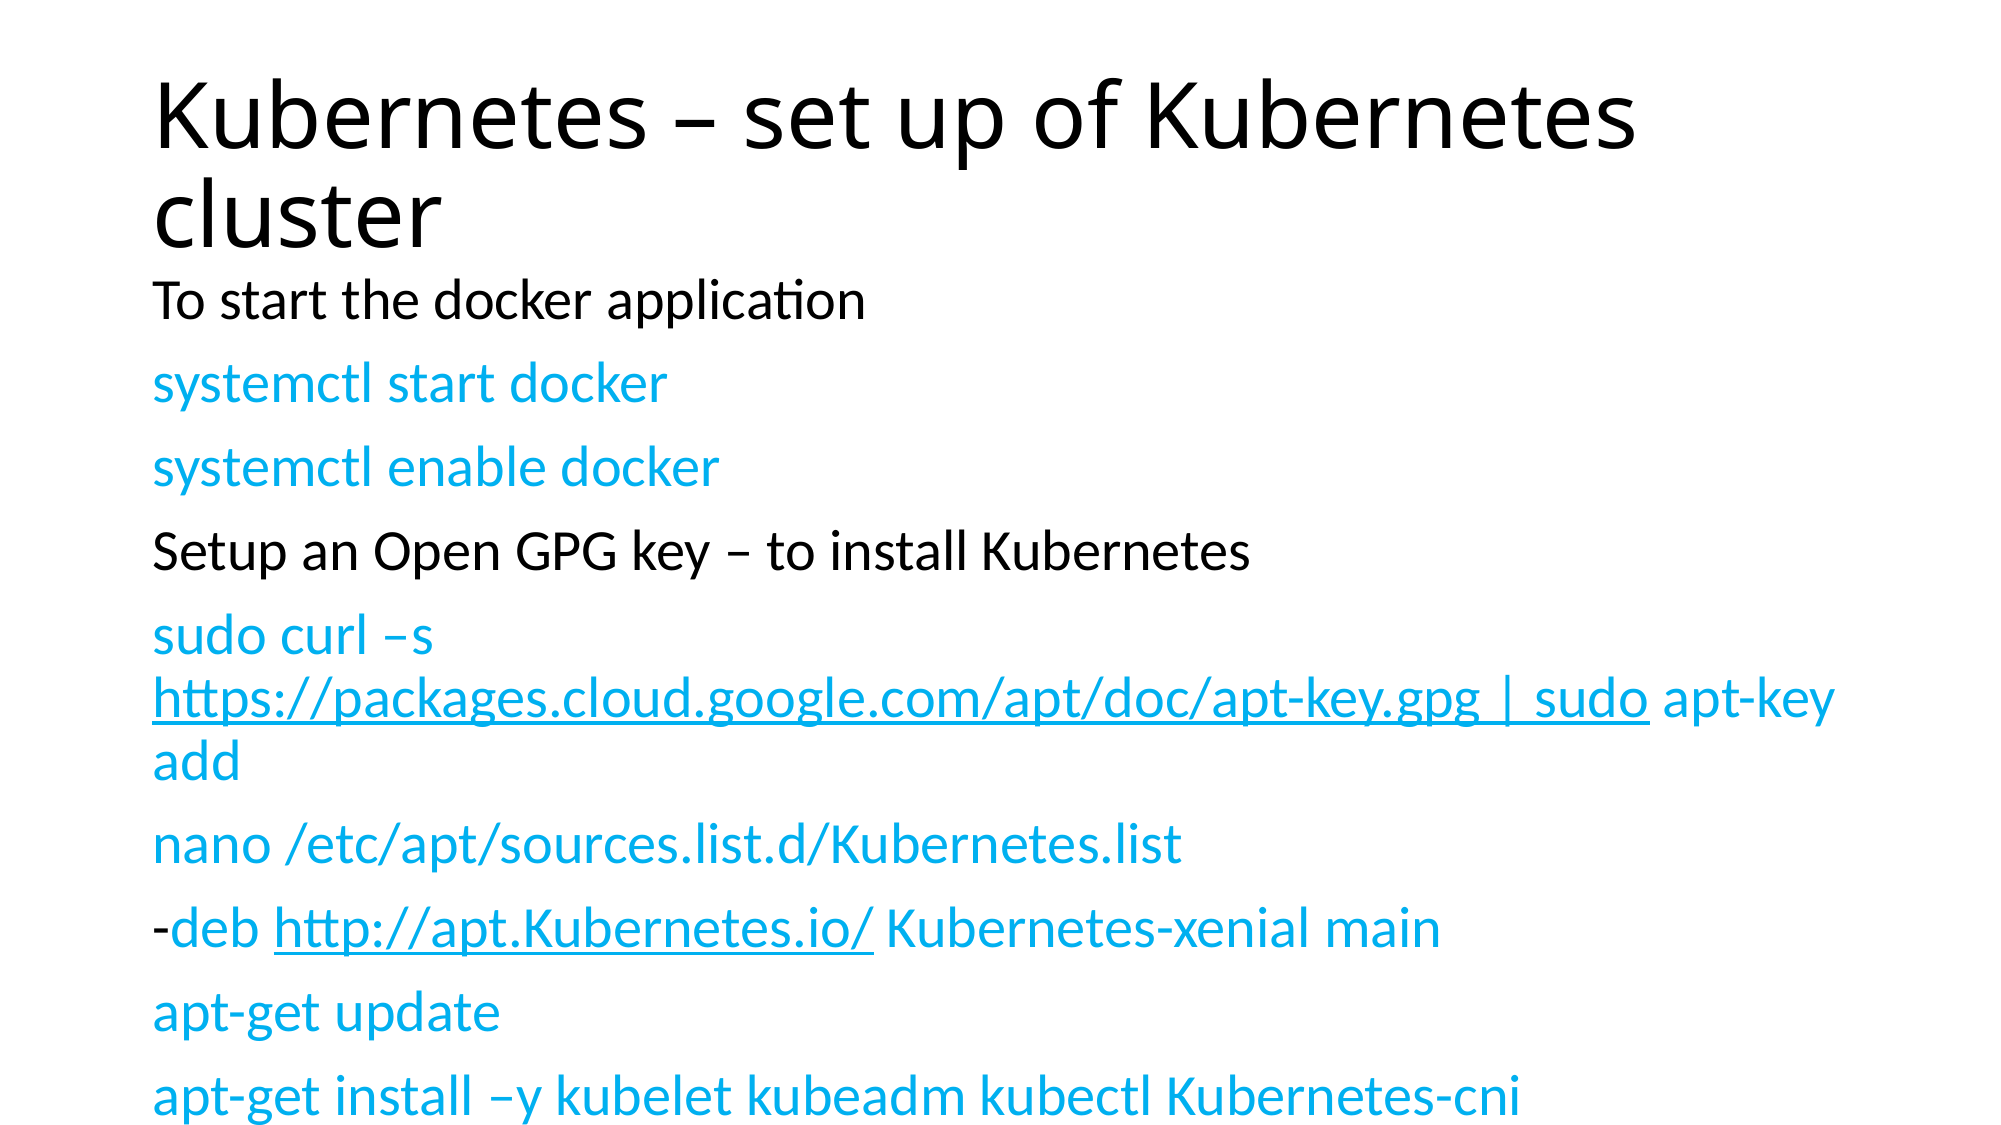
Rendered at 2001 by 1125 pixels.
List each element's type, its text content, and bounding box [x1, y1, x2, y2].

title Kubernetes – set up of Kubernetes cluster [137, 59, 1863, 261]
list To start the docker application systemctl start docker systemctl enable docker Setup an Open GPG key – to install Kubernetes sudo curl –s https://packages.cloud.google.com/apt/doc/apt-key.gpg | sudo apt-key add nano /etc/apt/sources.list.d/Kubernetes.list -deb http://apt.Kubernetes.io/ Kubernetes-xenial main apt-get update apt-get install –y kubelet kubeadm kubectl Kubernetes-cni [137, 261, 1863, 1094]
